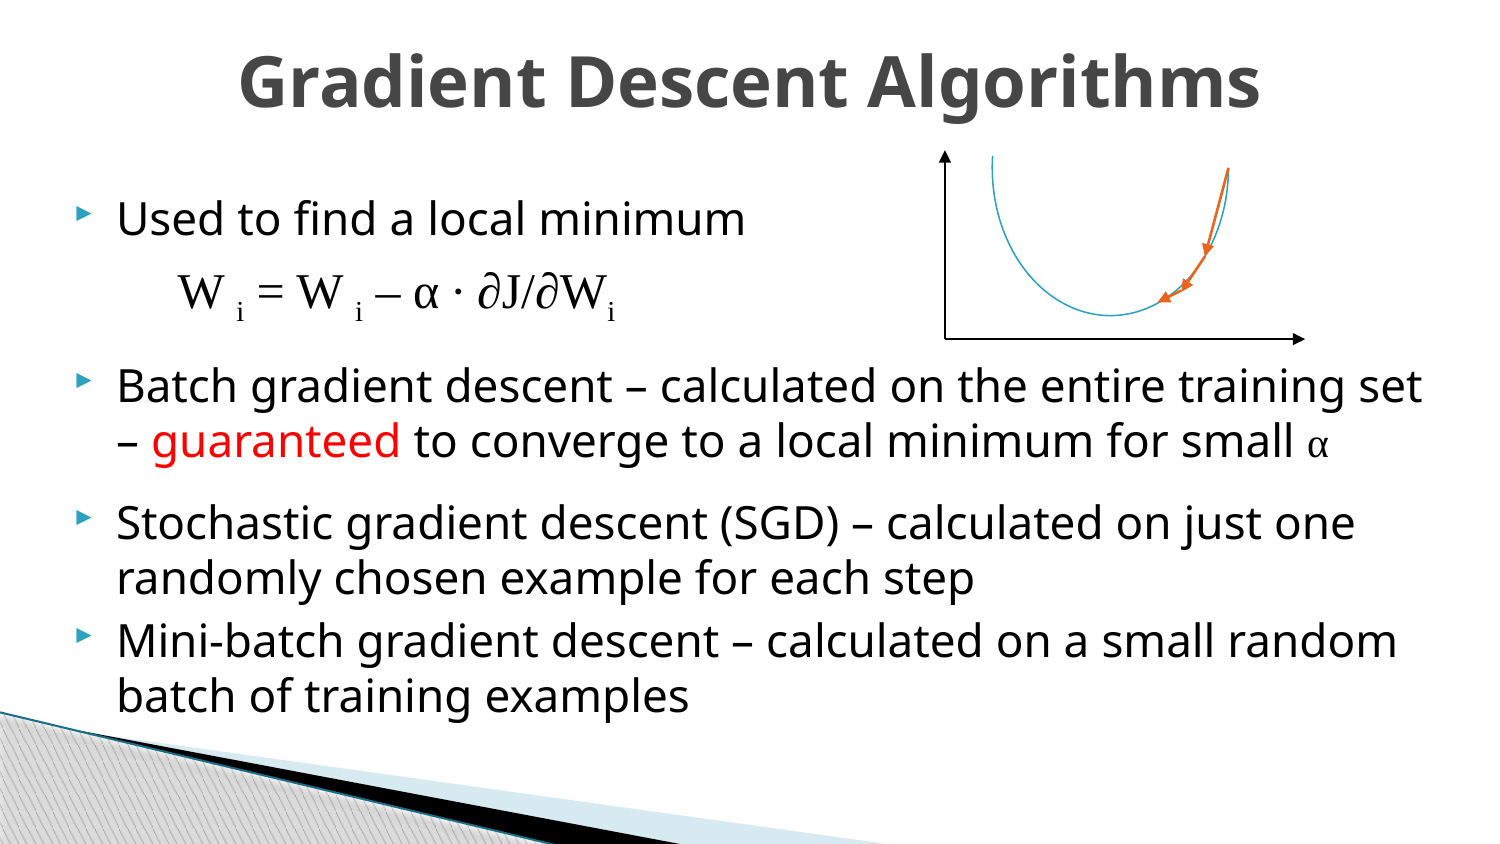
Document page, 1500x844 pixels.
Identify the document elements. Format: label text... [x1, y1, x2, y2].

text_box W i = W i – α ∙ ∂J/∂Wi [162, 251, 631, 335]
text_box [944, 19, 1229, 340]
title Gradient Descent Algorithms [75, 8, 1425, 149]
list Used to find a local minimum Batch gradient descent – calculated on the entire training set – guaranteed to converge to a local minimum for small α Stochastic gradient descent (SGD) – calculated on just one randomly chosen example for each step Mini-batch gradient descent – calculated on a small random batch of training examples [41, 182, 1471, 740]
